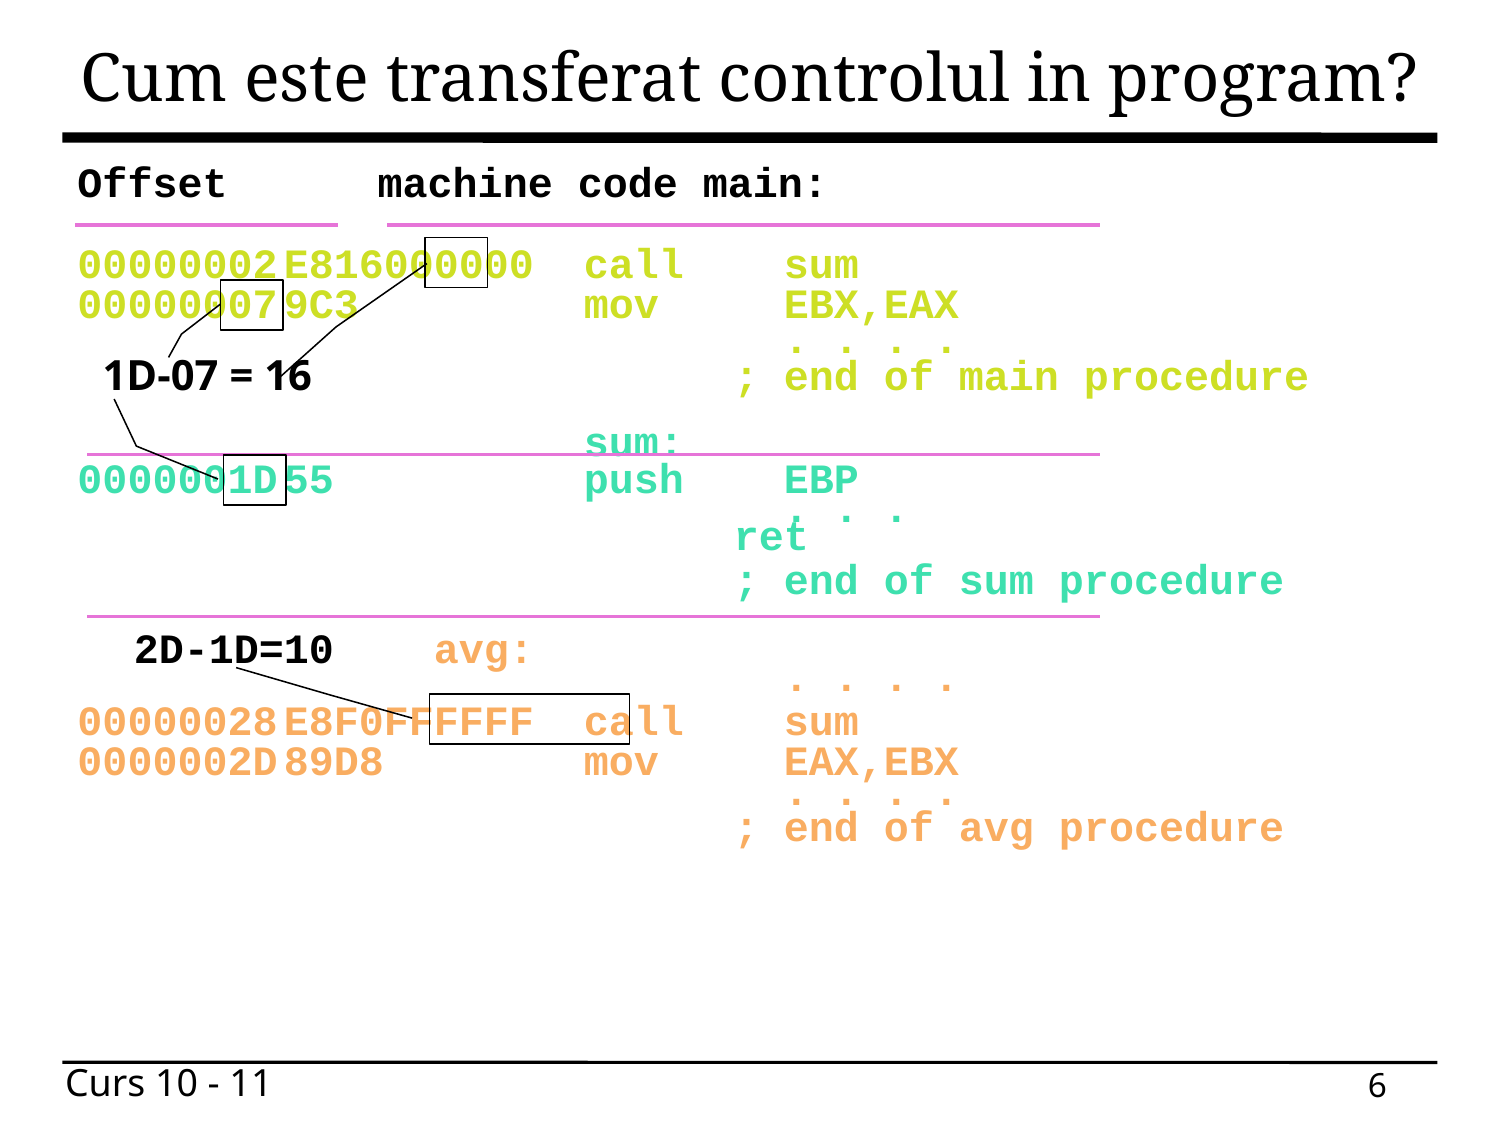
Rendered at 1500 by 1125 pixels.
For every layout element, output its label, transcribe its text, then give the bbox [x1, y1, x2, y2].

list Offset machine code main: 00000002 E816000000 call sum 00000007 9C3 mov EBX,EAX . . . . 1D-07 = 16 ; end of main procedure sum: 0000001D 55 push EBP . . . ret ; end of sum procedure 2D-1D=10 avg: . . . . 00000028 E8F0FFFFFF call sum 0000002D 89D8 mov EAX,EBX . . . . ; end of avg procedure [62, 162, 1438, 1050]
text_box [276, 237, 488, 380]
text_box [223, 464, 286, 505]
text_box [429, 693, 630, 744]
text_box [168, 279, 283, 358]
title Cum este transferat controlul in program? [62, 24, 1438, 125]
